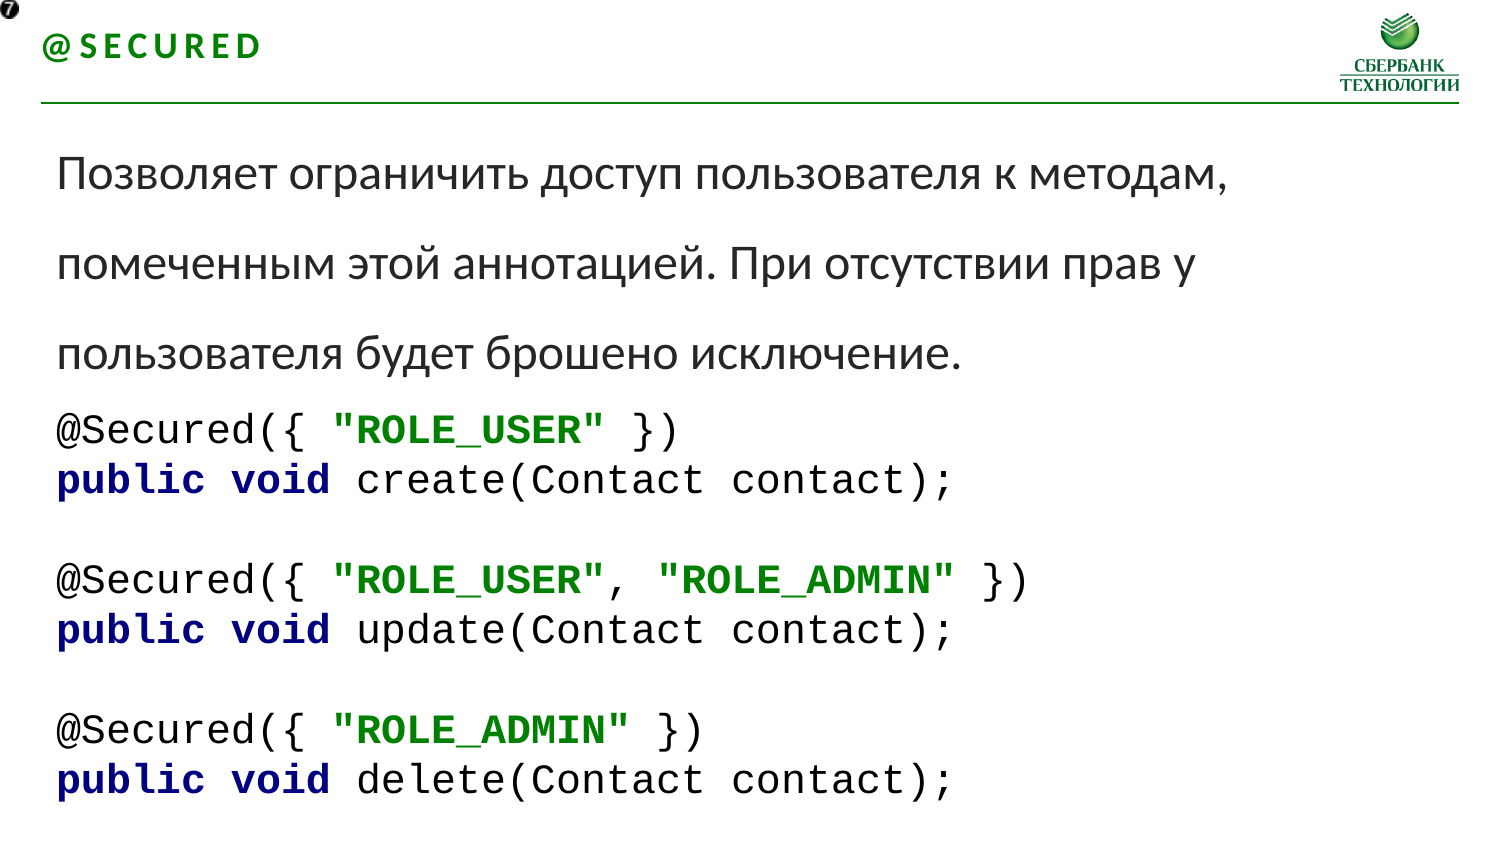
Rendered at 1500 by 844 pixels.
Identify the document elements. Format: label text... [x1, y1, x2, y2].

list @Secured [39, 13, 1115, 67]
text_box @Secured({ "ROLE_USER" }) public void create(Contact contact); @Secured({ "ROLE_USER", "ROLE_ADMIN" }) public void update(Contact contact); @Secured({ "ROLE_ADMIN" }) public void delete(Contact contact); [41, 394, 1376, 810]
picture [0, 0, 19, 19]
list Позволяет ограничить доступ пользователя к методам, помеченным этой аннотацией. При отсутствии прав у пользователя будет брошено исключение. [41, 102, 1459, 411]
picture [1340, 13, 1459, 91]
